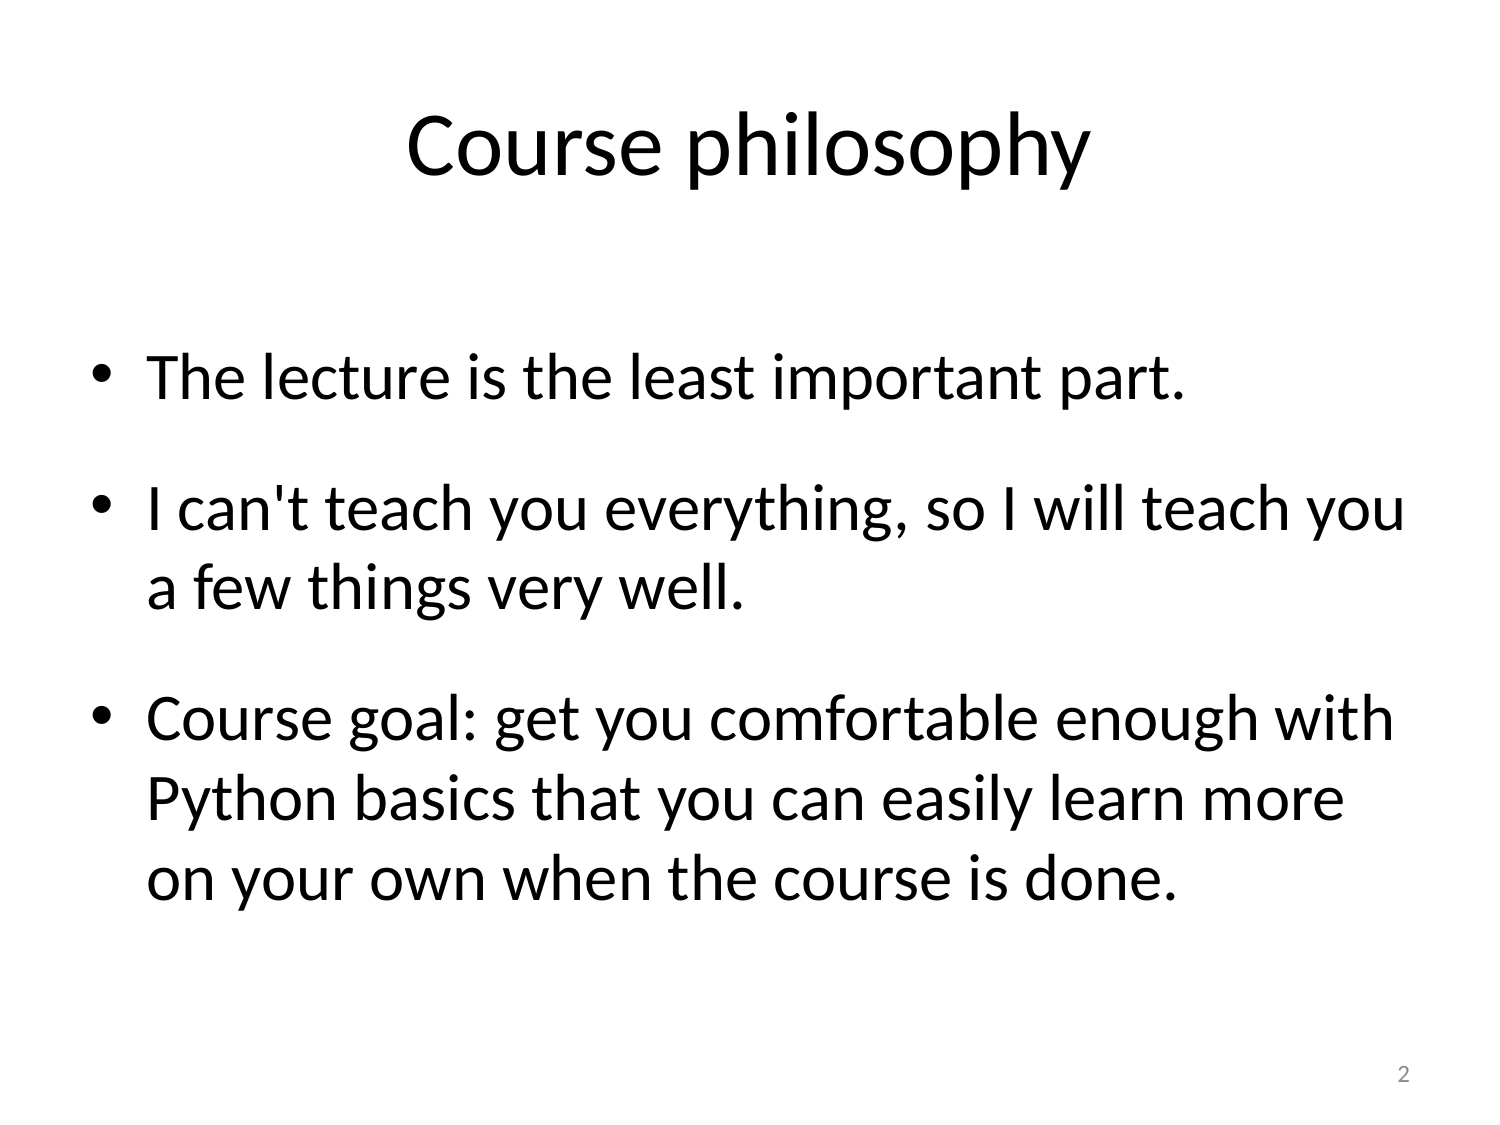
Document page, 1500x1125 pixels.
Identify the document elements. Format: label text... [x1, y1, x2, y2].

slide_number 2 [1074, 1042, 1425, 1103]
title Course philosophy [75, 45, 1425, 233]
list The lecture is the least important part. I can't teach you everything, so I will teach you a few things very well. Course goal: get you comfortable enough with Python basics that you can easily learn more on your own when the course is done. [75, 324, 1425, 1005]
